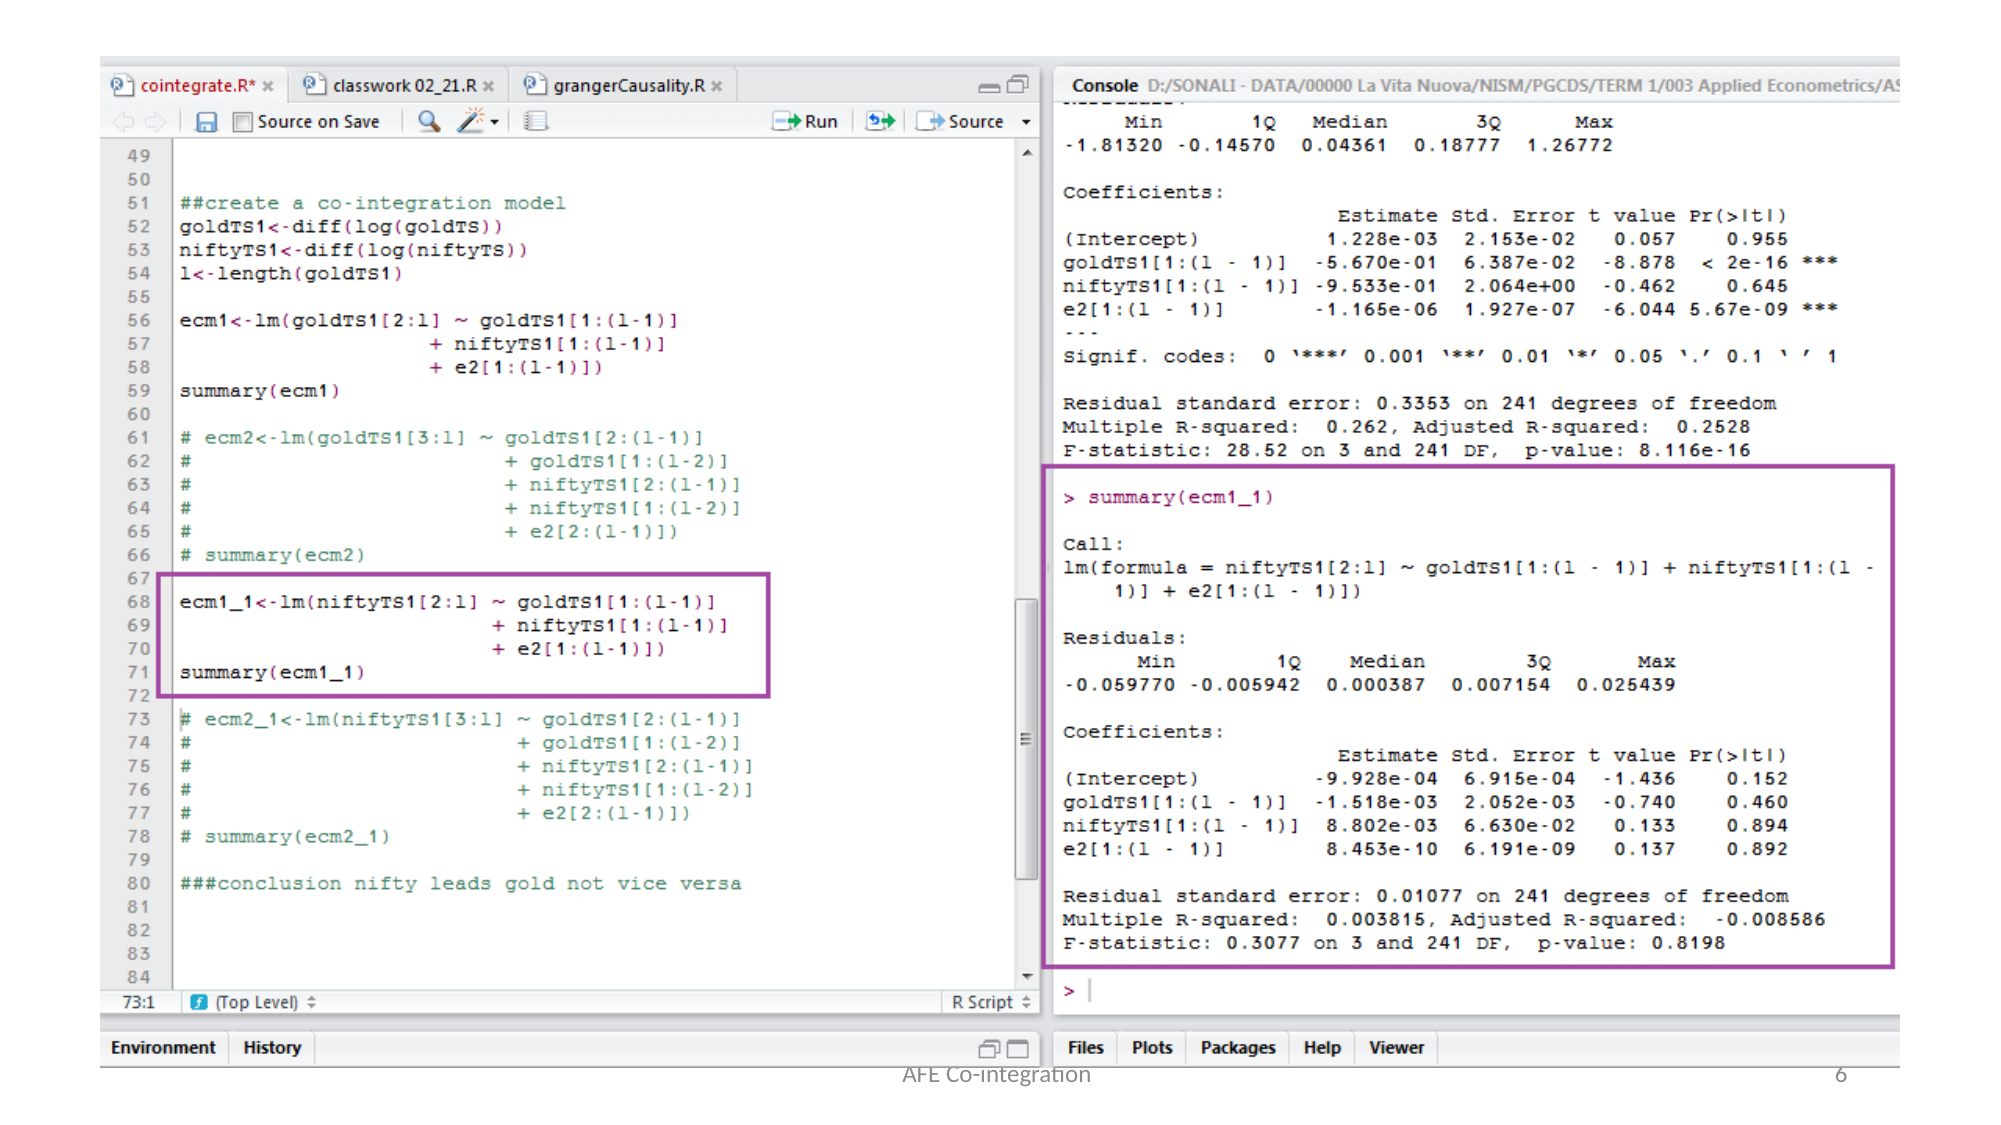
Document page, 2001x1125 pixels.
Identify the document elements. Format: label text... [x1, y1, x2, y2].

picture [100, 56, 1900, 1068]
footer AFE Co-integration [662, 1068, 1338, 1103]
slide_number 6 [1412, 1068, 1863, 1103]
